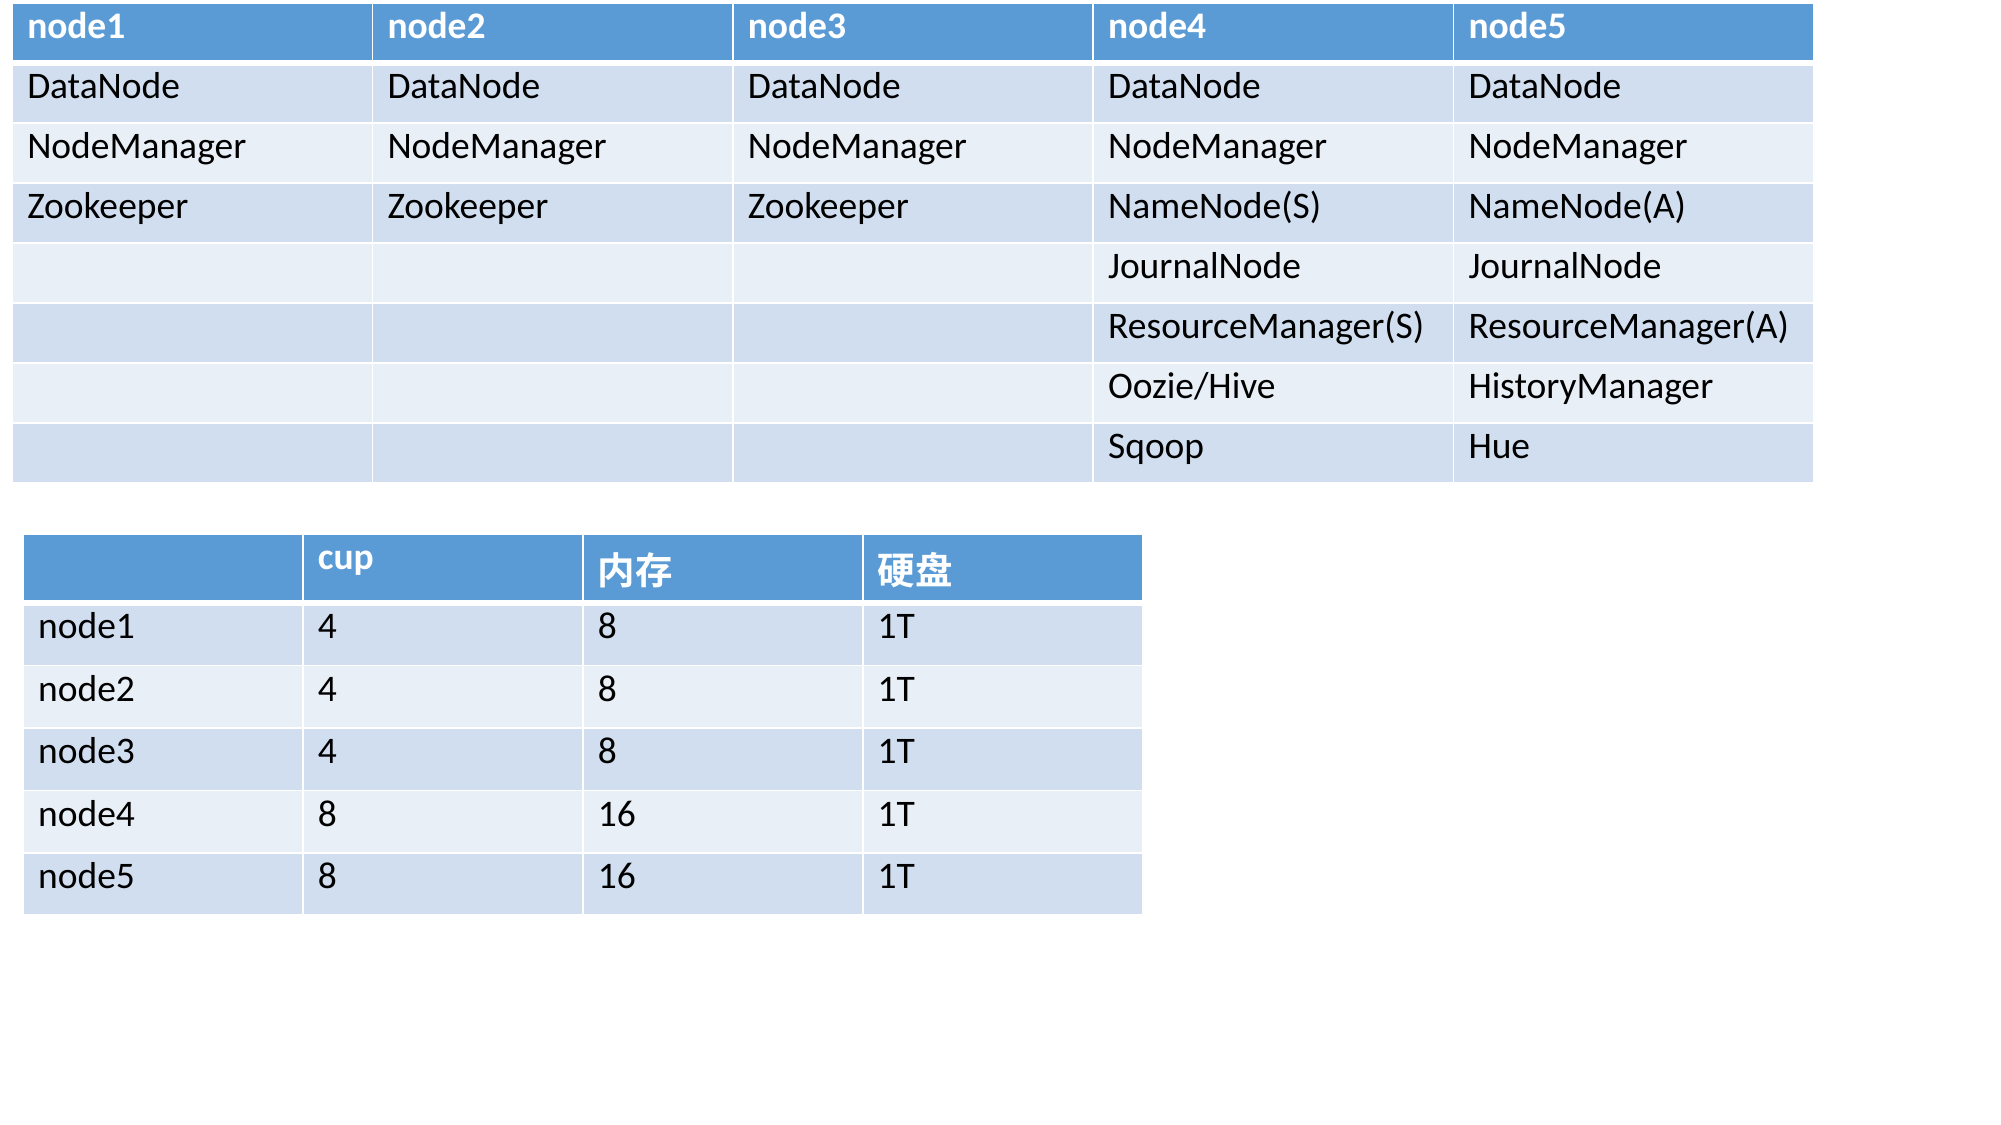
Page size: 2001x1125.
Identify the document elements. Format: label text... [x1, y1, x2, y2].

table_cell 16 [584, 791, 862, 852]
table_cell ResourceManager(S) [1094, 304, 1453, 362]
table_cell Zookeeper [734, 184, 1092, 242]
table_cell NodeManager [373, 124, 732, 182]
table_cell NameNode(S) [1094, 184, 1453, 242]
table_header node1 [13, 4, 372, 60]
table_cell 1T [864, 606, 1142, 665]
table_cell [13, 304, 372, 362]
table_cell DataNode [373, 66, 732, 122]
table_cell [373, 244, 732, 302]
table_cell DataNode [734, 66, 1092, 122]
table_header node5 [1454, 4, 1813, 60]
table_header node2 [373, 4, 732, 60]
table_cell node5 [24, 854, 302, 914]
table_cell 8 [584, 606, 862, 665]
table_cell Zookeeper [373, 184, 732, 242]
table_cell 1T [864, 791, 1142, 852]
table_cell [734, 304, 1092, 362]
table_header node3 [734, 4, 1092, 60]
table_cell [734, 364, 1092, 422]
table_cell [13, 424, 372, 482]
table_cell HistoryManager [1454, 364, 1813, 422]
table_cell JournalNode [1094, 244, 1453, 302]
table_cell NodeManager [1454, 124, 1813, 182]
table_cell [734, 244, 1092, 302]
table_header node4 [1094, 4, 1453, 60]
table_header cup [304, 535, 582, 600]
table_cell Zookeeper [13, 184, 372, 242]
table_cell DataNode [1094, 66, 1453, 122]
table_cell DataNode [1454, 66, 1813, 122]
table_cell [373, 304, 732, 362]
table_cell 4 [304, 729, 582, 790]
table_cell [13, 364, 372, 422]
table_cell JournalNode [1454, 244, 1813, 302]
table_cell NodeManager [1094, 124, 1453, 182]
table_cell NameNode(A) [1454, 184, 1813, 242]
table_cell 8 [584, 729, 862, 790]
table_cell 16 [584, 854, 862, 914]
table_cell 4 [304, 606, 582, 665]
table_cell 8 [304, 854, 582, 914]
table_cell node4 [24, 791, 302, 852]
table_cell [13, 244, 372, 302]
table_cell Oozie/Hive [1094, 364, 1453, 422]
table_cell ResourceManager(A) [1454, 304, 1813, 362]
table_cell node2 [24, 666, 302, 727]
table_cell [373, 424, 732, 482]
table_cell node3 [24, 729, 302, 790]
table_header 内存 [584, 535, 862, 600]
table_cell [373, 364, 732, 422]
table_cell 1T [864, 854, 1142, 914]
table_cell Sqoop [1094, 424, 1453, 482]
table_cell 8 [584, 666, 862, 727]
table_cell Hue [1454, 424, 1813, 482]
table_cell DataNode [13, 66, 372, 122]
table_cell node1 [24, 606, 302, 665]
table_cell [734, 424, 1092, 482]
table_header [24, 535, 302, 600]
table_cell NodeManager [13, 124, 372, 182]
table_cell NodeManager [734, 124, 1092, 182]
table_cell 1T [864, 666, 1142, 727]
table_cell 1T [864, 729, 1142, 790]
table_header 硬盘 [864, 535, 1142, 600]
table_cell 8 [304, 791, 582, 852]
table_cell 4 [304, 666, 582, 727]
